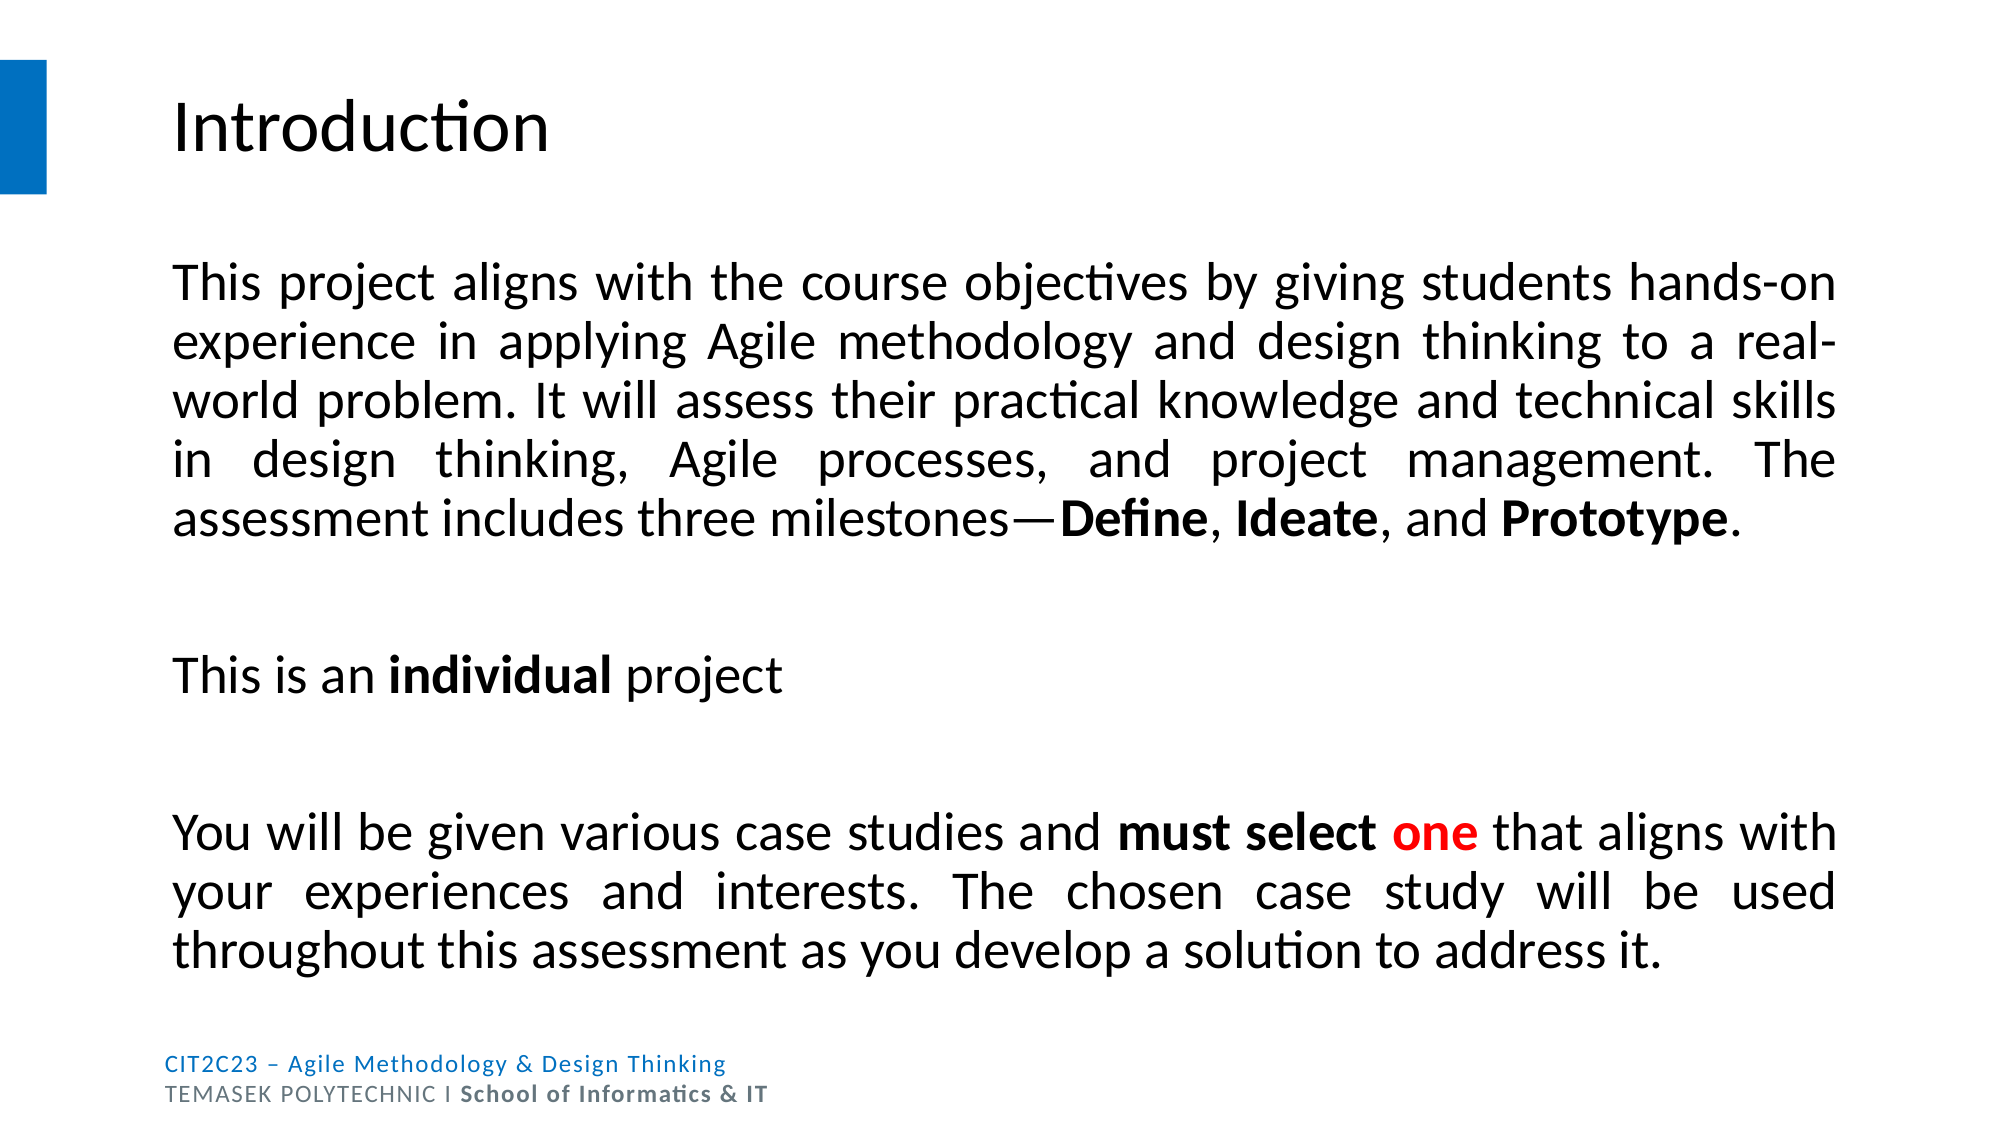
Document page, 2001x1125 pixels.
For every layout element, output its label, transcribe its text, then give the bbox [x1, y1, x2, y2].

title Introduction [157, 59, 1853, 195]
list This project aligns with the course objectives by giving students hands-on experience in applying Agile methodology and design thinking to a real-world problem. It will assess their practical knowledge and technical skills in design thinking, Agile processes, and project management. The assessment includes three milestones—Define, Ideate, and Prototype. This is an individual project You will be given various case studies and must select one that aligns with your experiences and interests. The chosen case study will be used throughout this assessment as you develop a solution to address it. [157, 245, 1853, 999]
